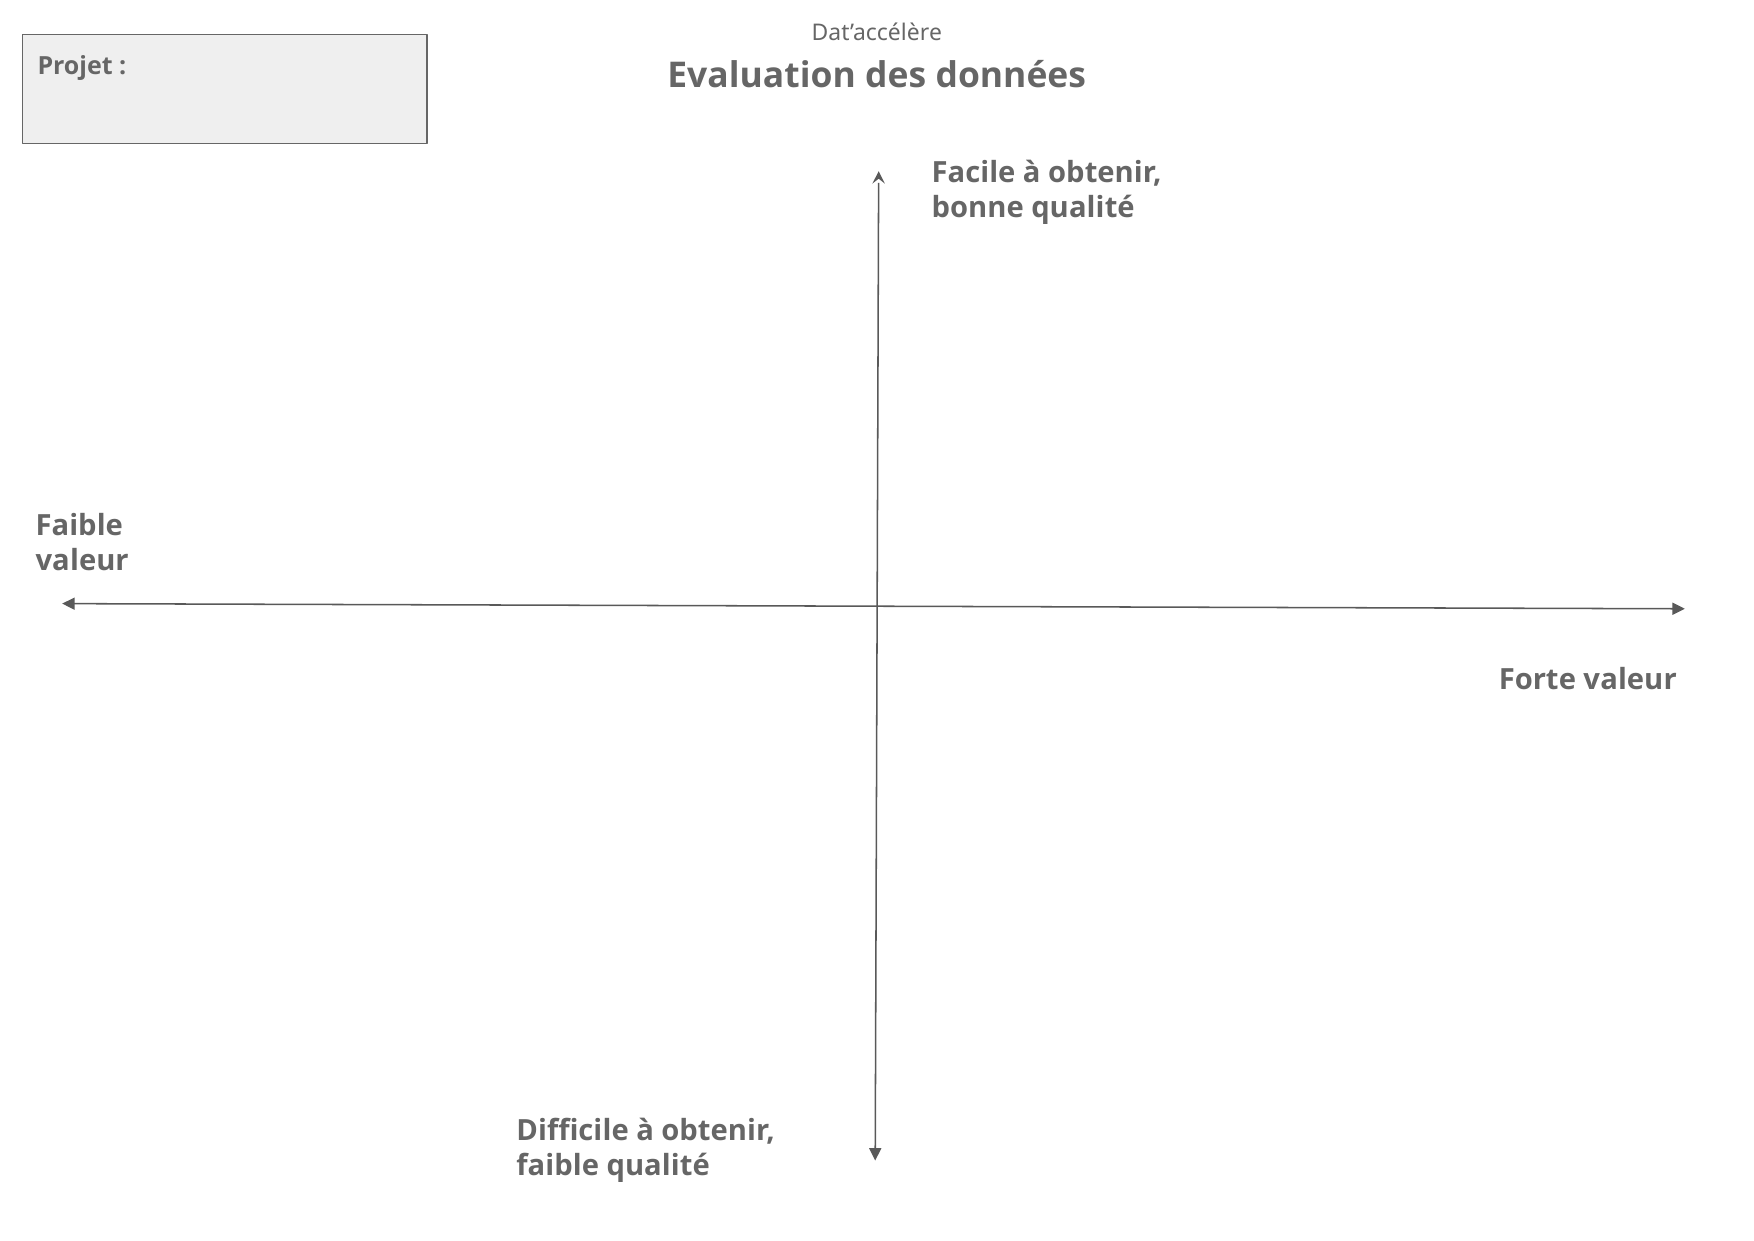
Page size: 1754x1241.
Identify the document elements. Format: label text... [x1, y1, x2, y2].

text_box Difficile à obtenir, faible qualité [501, 1096, 808, 1197]
text_box Forte valeur [1484, 645, 1721, 755]
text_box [61, 603, 869, 610]
text_box Faible valeur [20, 491, 220, 572]
text_box Facile à obtenir, bonne qualité [916, 138, 1201, 239]
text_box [884, 603, 1686, 610]
text_box Projet : [22, 34, 428, 144]
text_box Dat’accélère Evaluation des données [331, 0, 1422, 81]
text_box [874, 170, 879, 1161]
